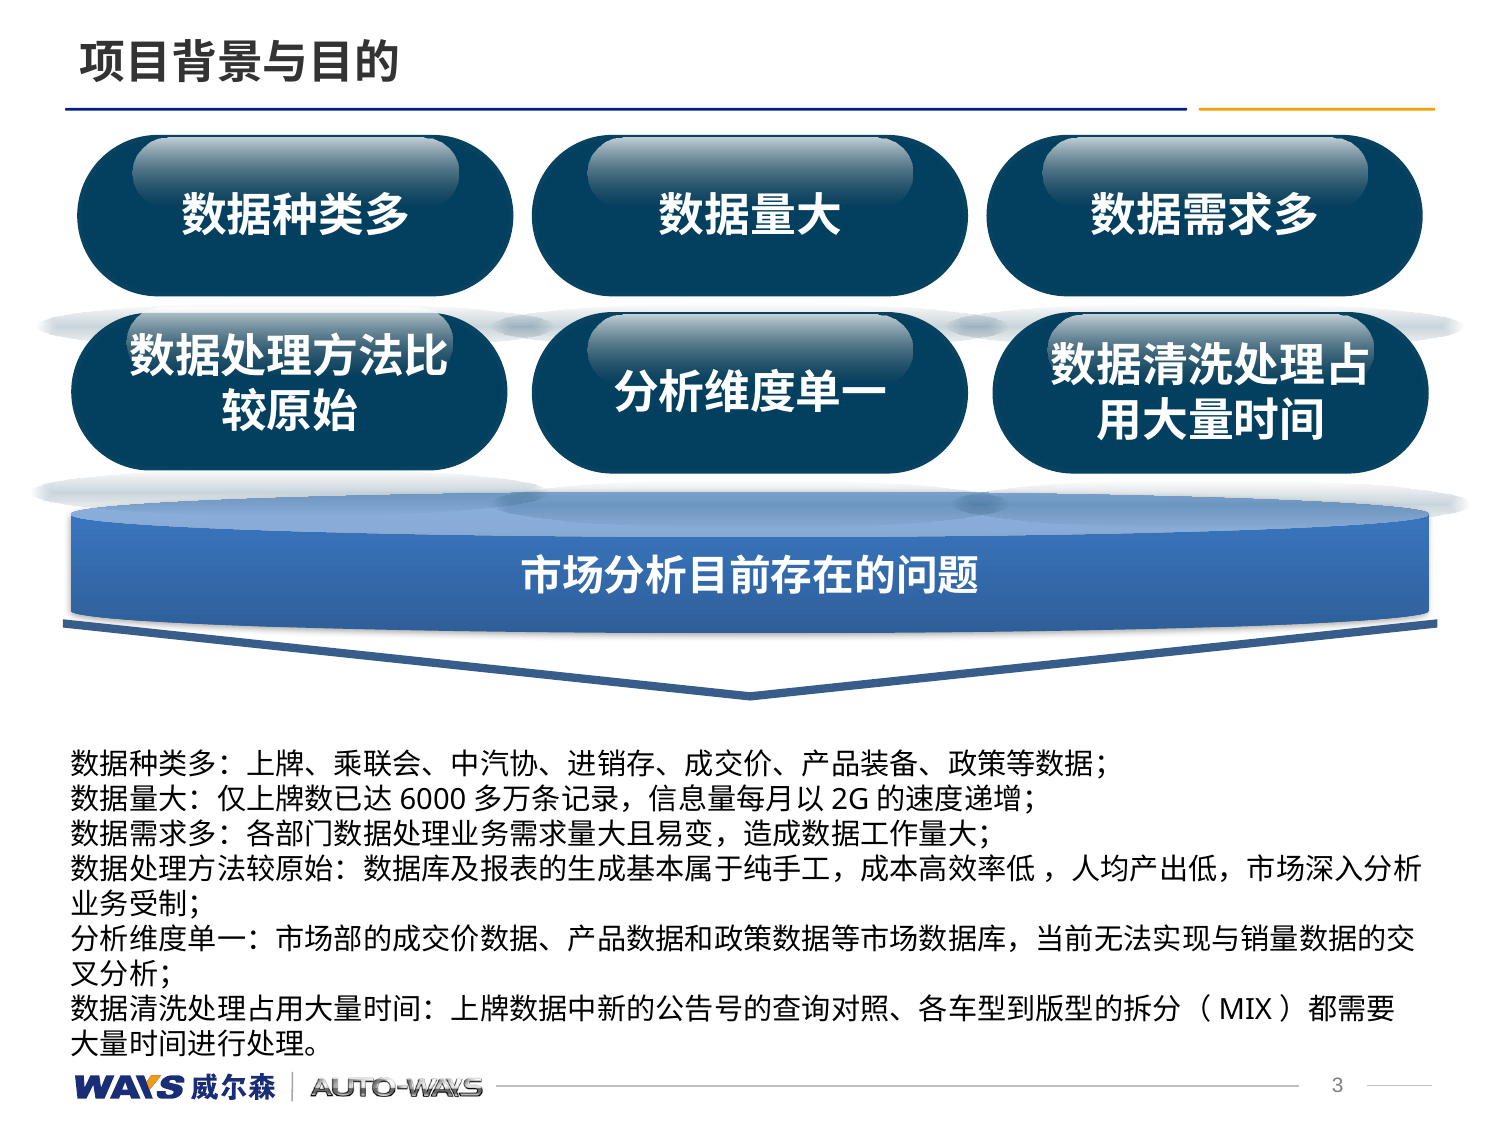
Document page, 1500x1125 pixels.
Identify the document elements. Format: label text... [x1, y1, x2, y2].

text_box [489, 136, 943, 312]
title 项目背景与目的 [64, 25, 1430, 97]
picture [307, 1085, 485, 1100]
table_cell 系统在奇瑞托管 [188, 526, 486, 535]
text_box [35, 136, 488, 277]
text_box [29, 278, 550, 516]
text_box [489, 314, 948, 528]
text_box [65, 621, 1436, 699]
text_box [944, 136, 1465, 312]
text_box 市场分析目前存在的问题 [70, 523, 1430, 634]
text_box 数据种类多：上牌、乘联会、中汽协、进销存、成交价、产品装备、政策等数据； 数据量大：仅上牌数已达6000多万条记录，信息量每月以2G的速度递增； 数据需求多：各部门数据处理业务需求量大且易变，造成数据工作量大； 数据处理方法较原始：数据库及报表的生成基本属于纯手工，成本高效率低 ，人均产出低，市场深入分析业务受制； 分析维度单一：市场部的成交价数据、产品数据和政策数据等市场数据库，当前无法实现与销量数据的交叉分析； 数据清洗处理占用大量时间：上牌数据中新的公告号的查询对照、各车型到版型的拆分（MIX）都需要大量时间进行处理。 [62, 725, 1432, 1085]
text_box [950, 314, 1471, 528]
